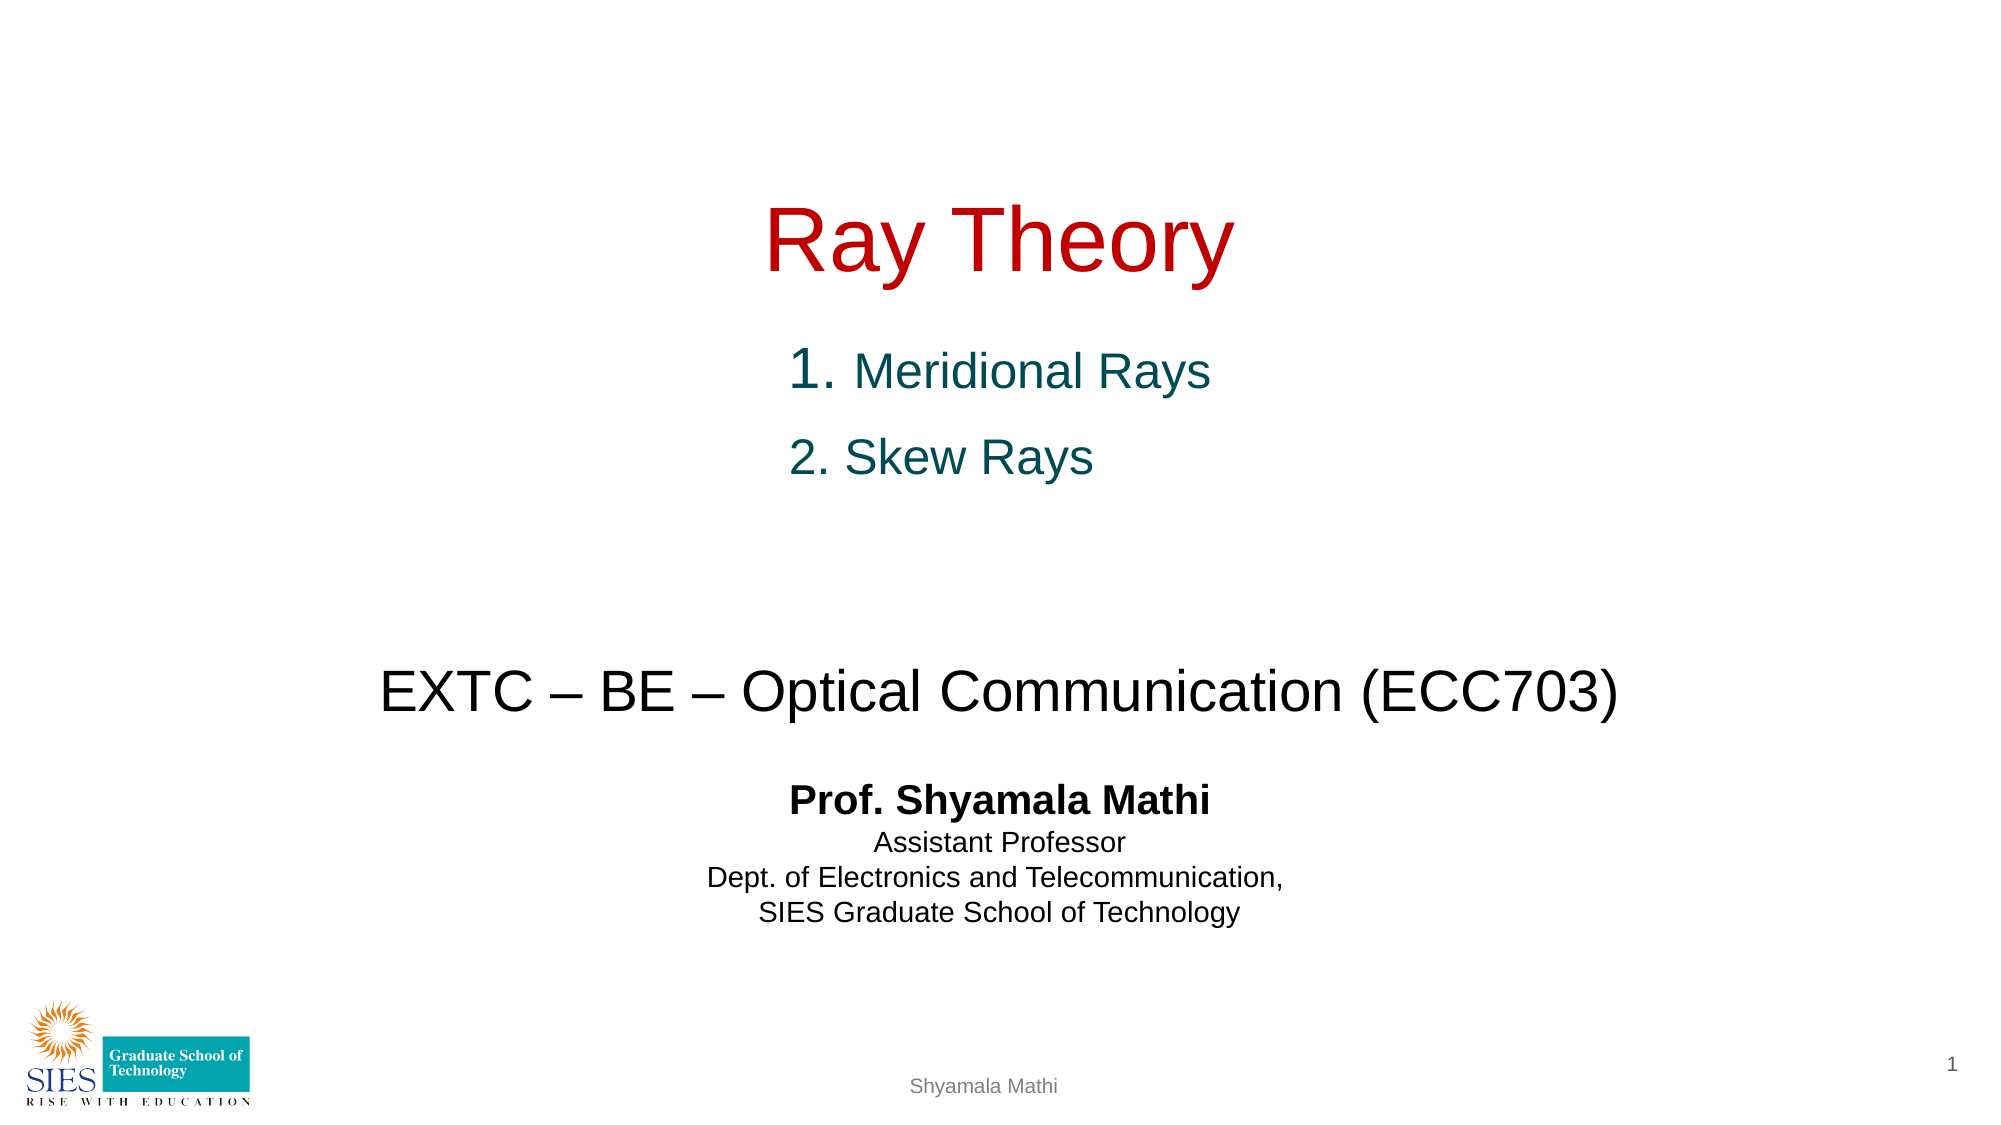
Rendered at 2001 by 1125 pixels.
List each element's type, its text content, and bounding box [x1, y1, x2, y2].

subtitle EXTC – BE – Optical Communication (ECC703) Prof. Shyamala Mathi Assistant Professor Dept. of Electronics and Telecommunication, SIES Graduate School of Technology [117, 634, 1883, 947]
picture [26, 998, 250, 1106]
slide_number 1 [1853, 1019, 1974, 1106]
title Ray Theory 1. Meridional Rays 2. Skew Rays [301, 153, 1699, 506]
